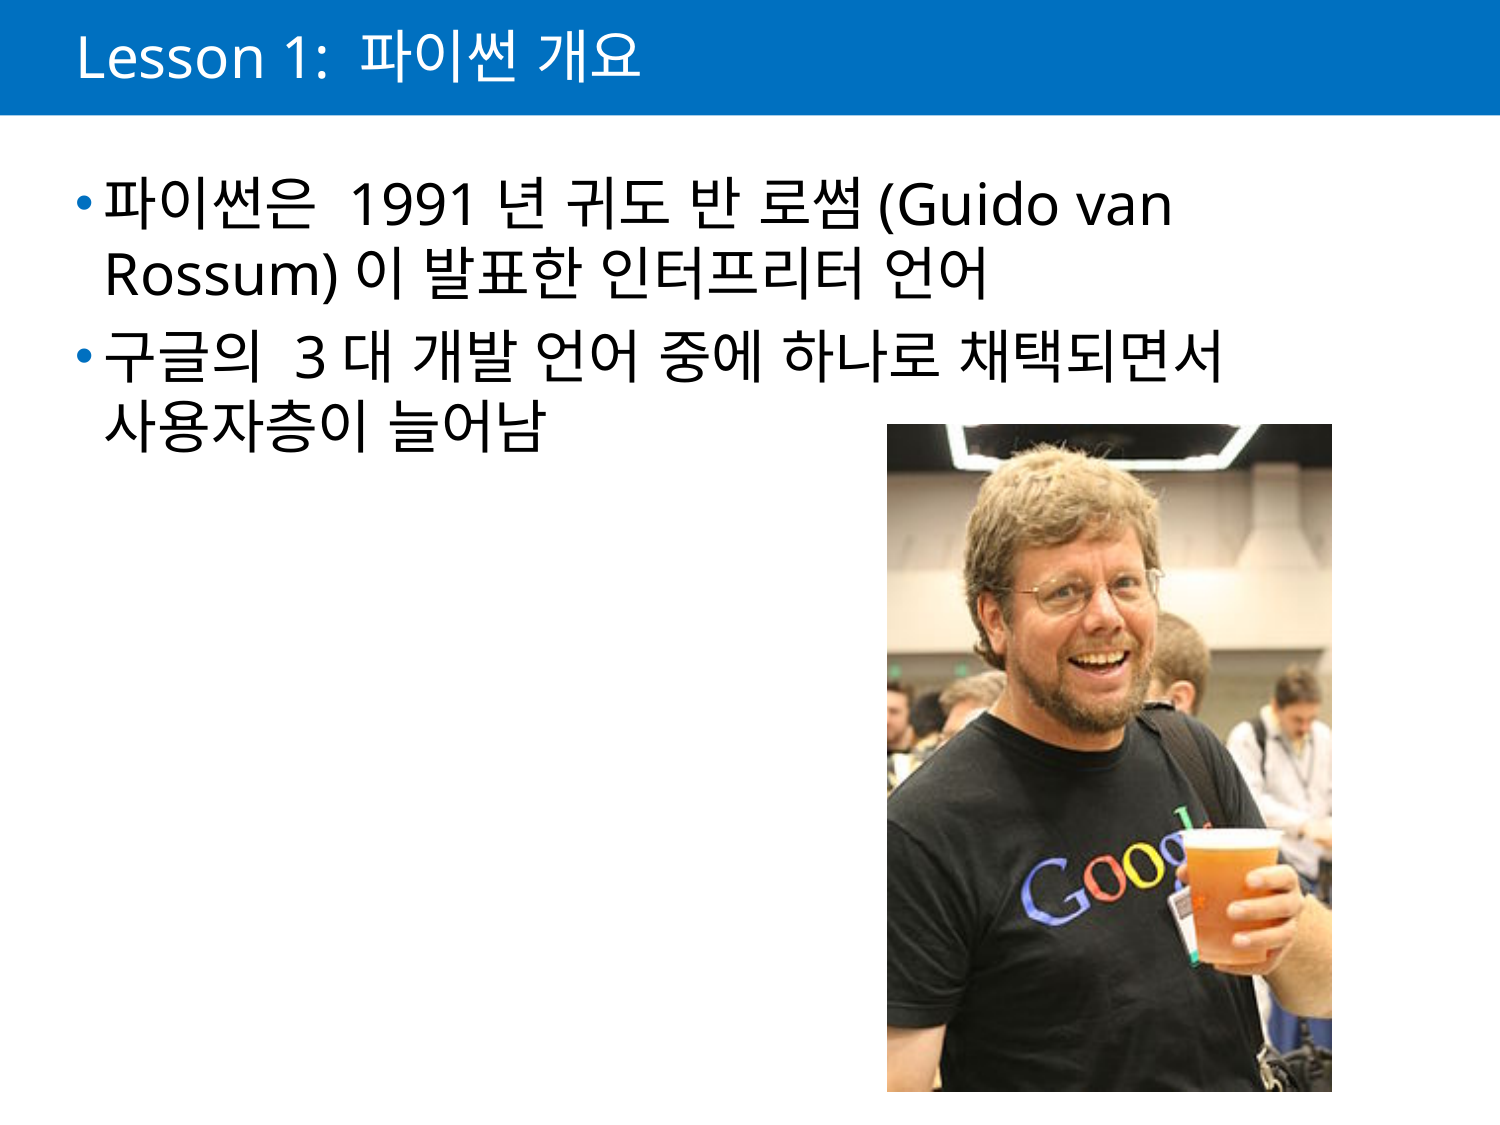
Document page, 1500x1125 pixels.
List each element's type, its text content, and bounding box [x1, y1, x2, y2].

title Lesson 1: 파이썬 개요 [75, 0, 1351, 122]
picture [887, 424, 1332, 1092]
list 파이썬은 1991년 귀도 반 로썸(Guido van Rossum)이 발표한 인터프리터 언어 구글의 3대 개발 언어 중에 하나로 채택되면서 사용자층이 늘어남 [74, 167, 1408, 1013]
